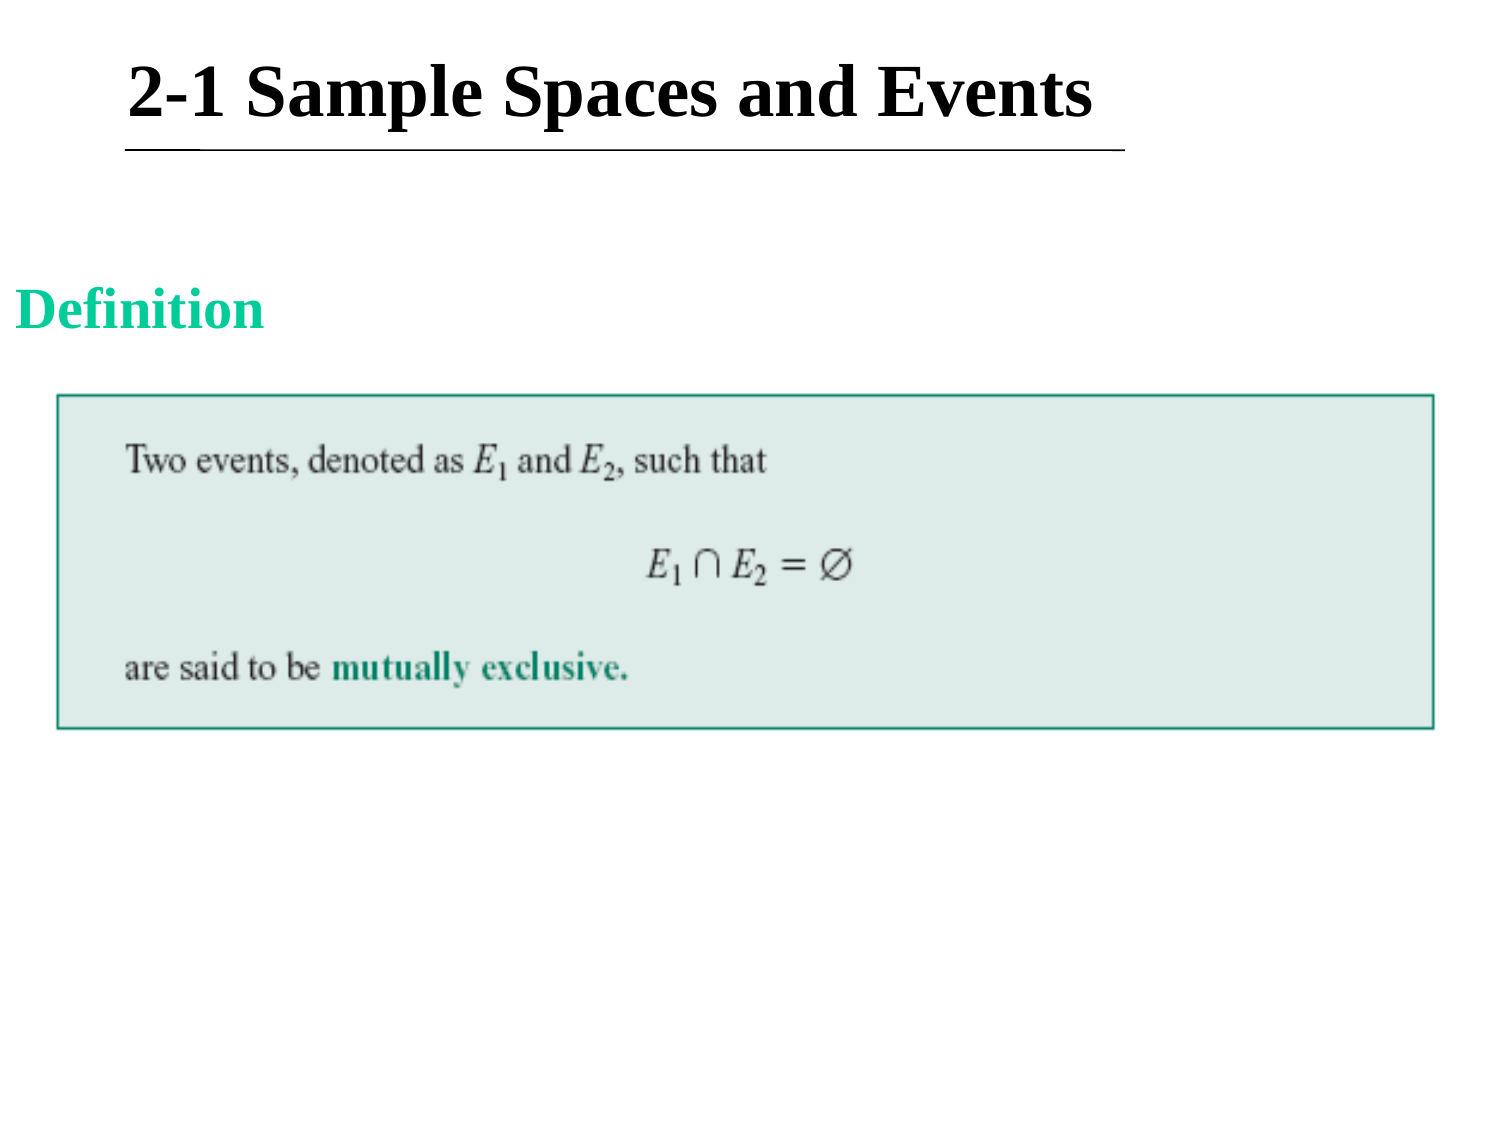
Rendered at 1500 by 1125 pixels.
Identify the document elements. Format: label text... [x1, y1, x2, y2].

list Definition [0, 262, 1275, 938]
title 2-1 Sample Spaces and Events [112, 37, 1388, 225]
picture [49, 387, 1438, 738]
